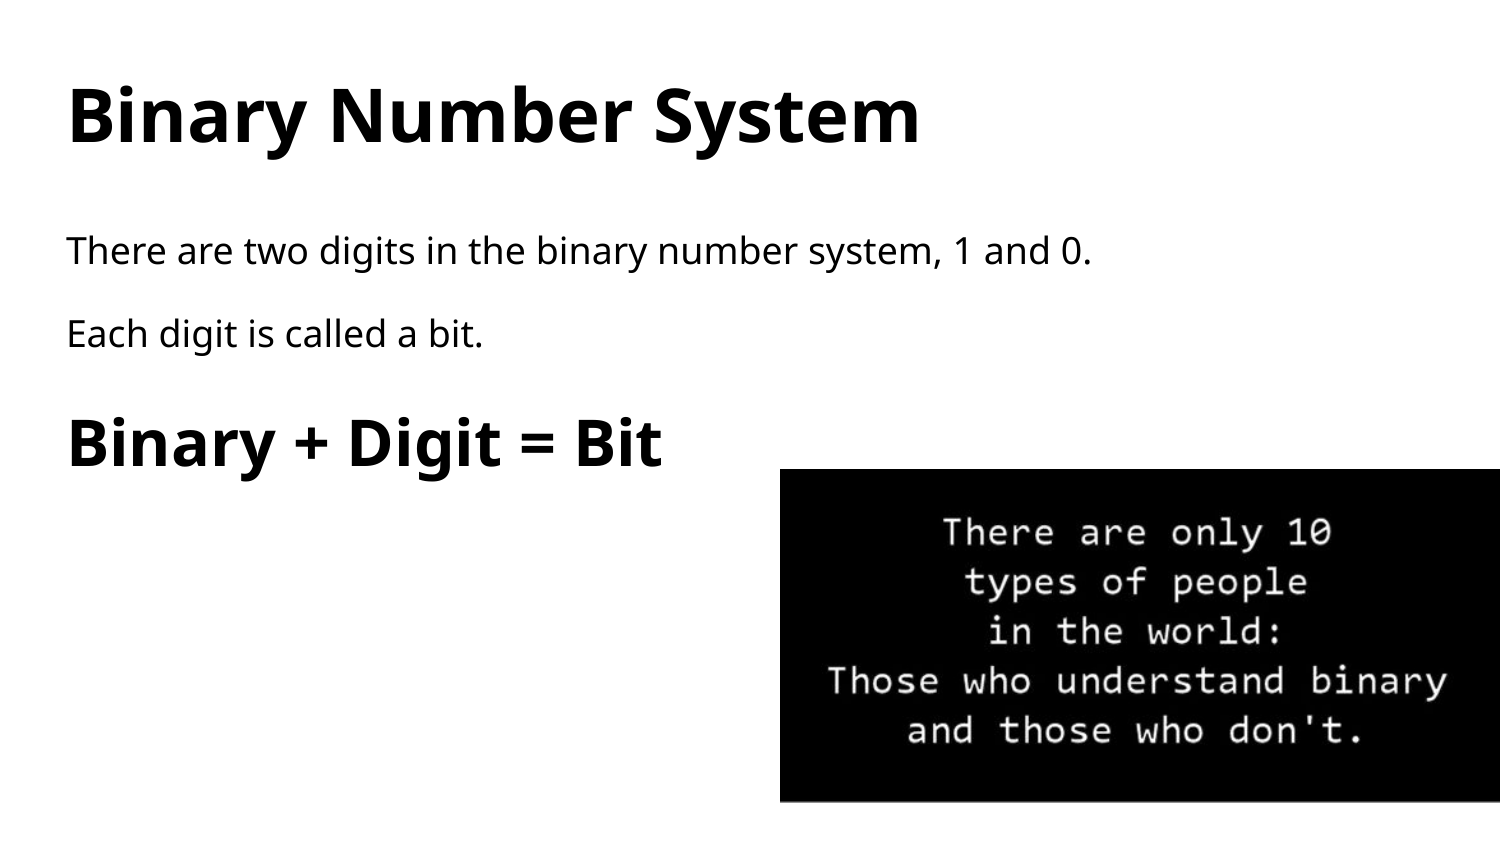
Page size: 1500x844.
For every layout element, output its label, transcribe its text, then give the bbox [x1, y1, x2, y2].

list There are two digits in the binary number system, 1 and 0. Each digit is called a bit. Binary + Digit = Bit [51, 201, 1449, 750]
picture [779, 469, 1500, 803]
title Binary Number System [51, 48, 1449, 180]
